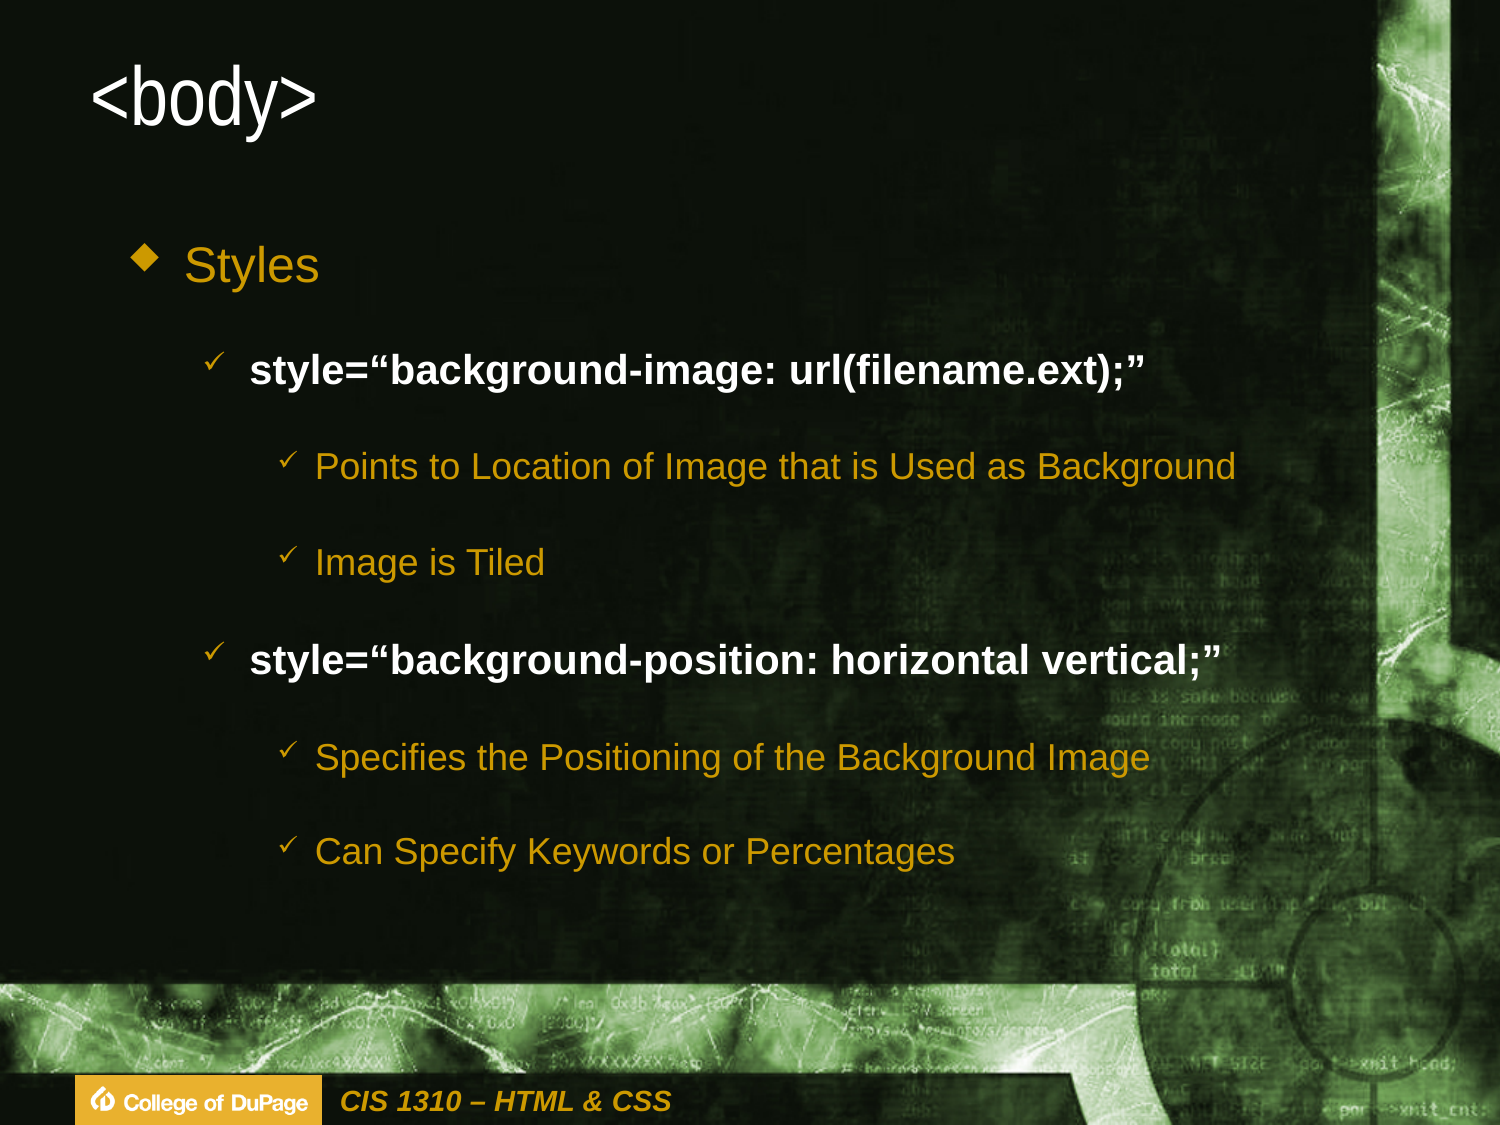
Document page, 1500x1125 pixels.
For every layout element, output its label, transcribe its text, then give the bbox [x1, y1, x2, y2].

list Styles style=“background-image: url(filename.ext);” Points to Location of Image that is Used as Background Image is Tiled style=“background-position: horizontal vertical;” Specifies the Positioning of the Background Image Can Specify Keywords or Percentages [112, 224, 1388, 938]
picture [0, 0, 1500, 1125]
title <body> [74, 37, 1376, 151]
